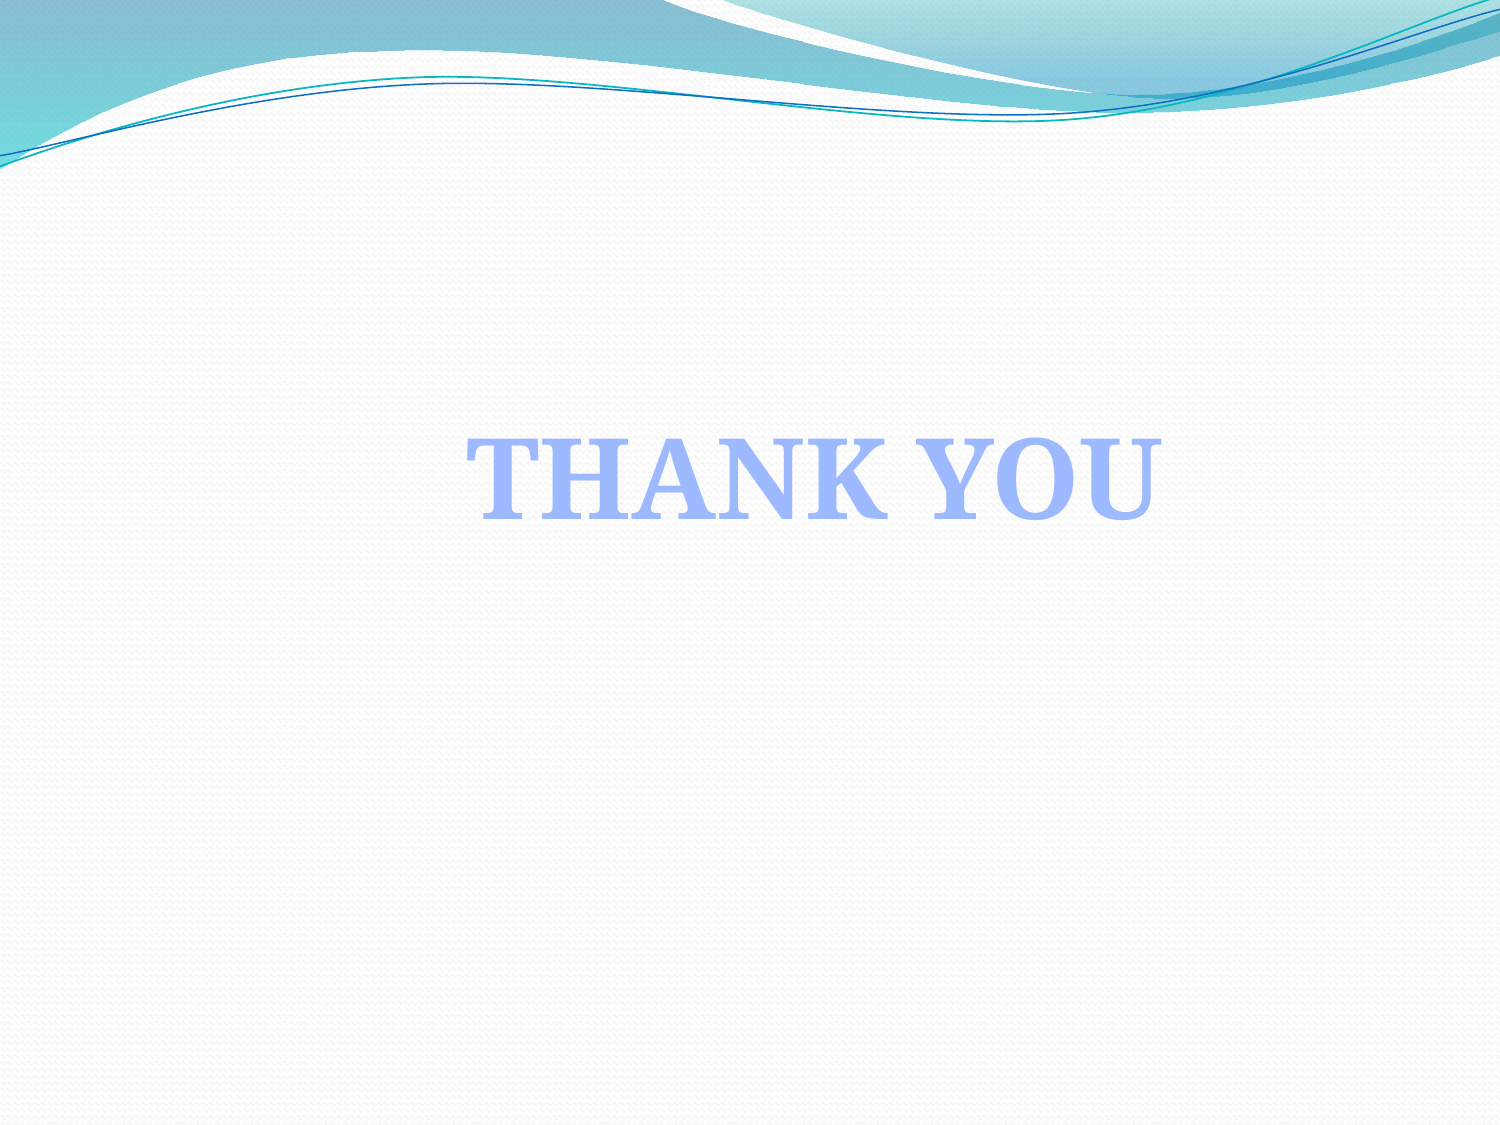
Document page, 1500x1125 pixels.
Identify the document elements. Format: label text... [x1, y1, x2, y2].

text_box THANK YOU [343, 399, 1288, 550]
